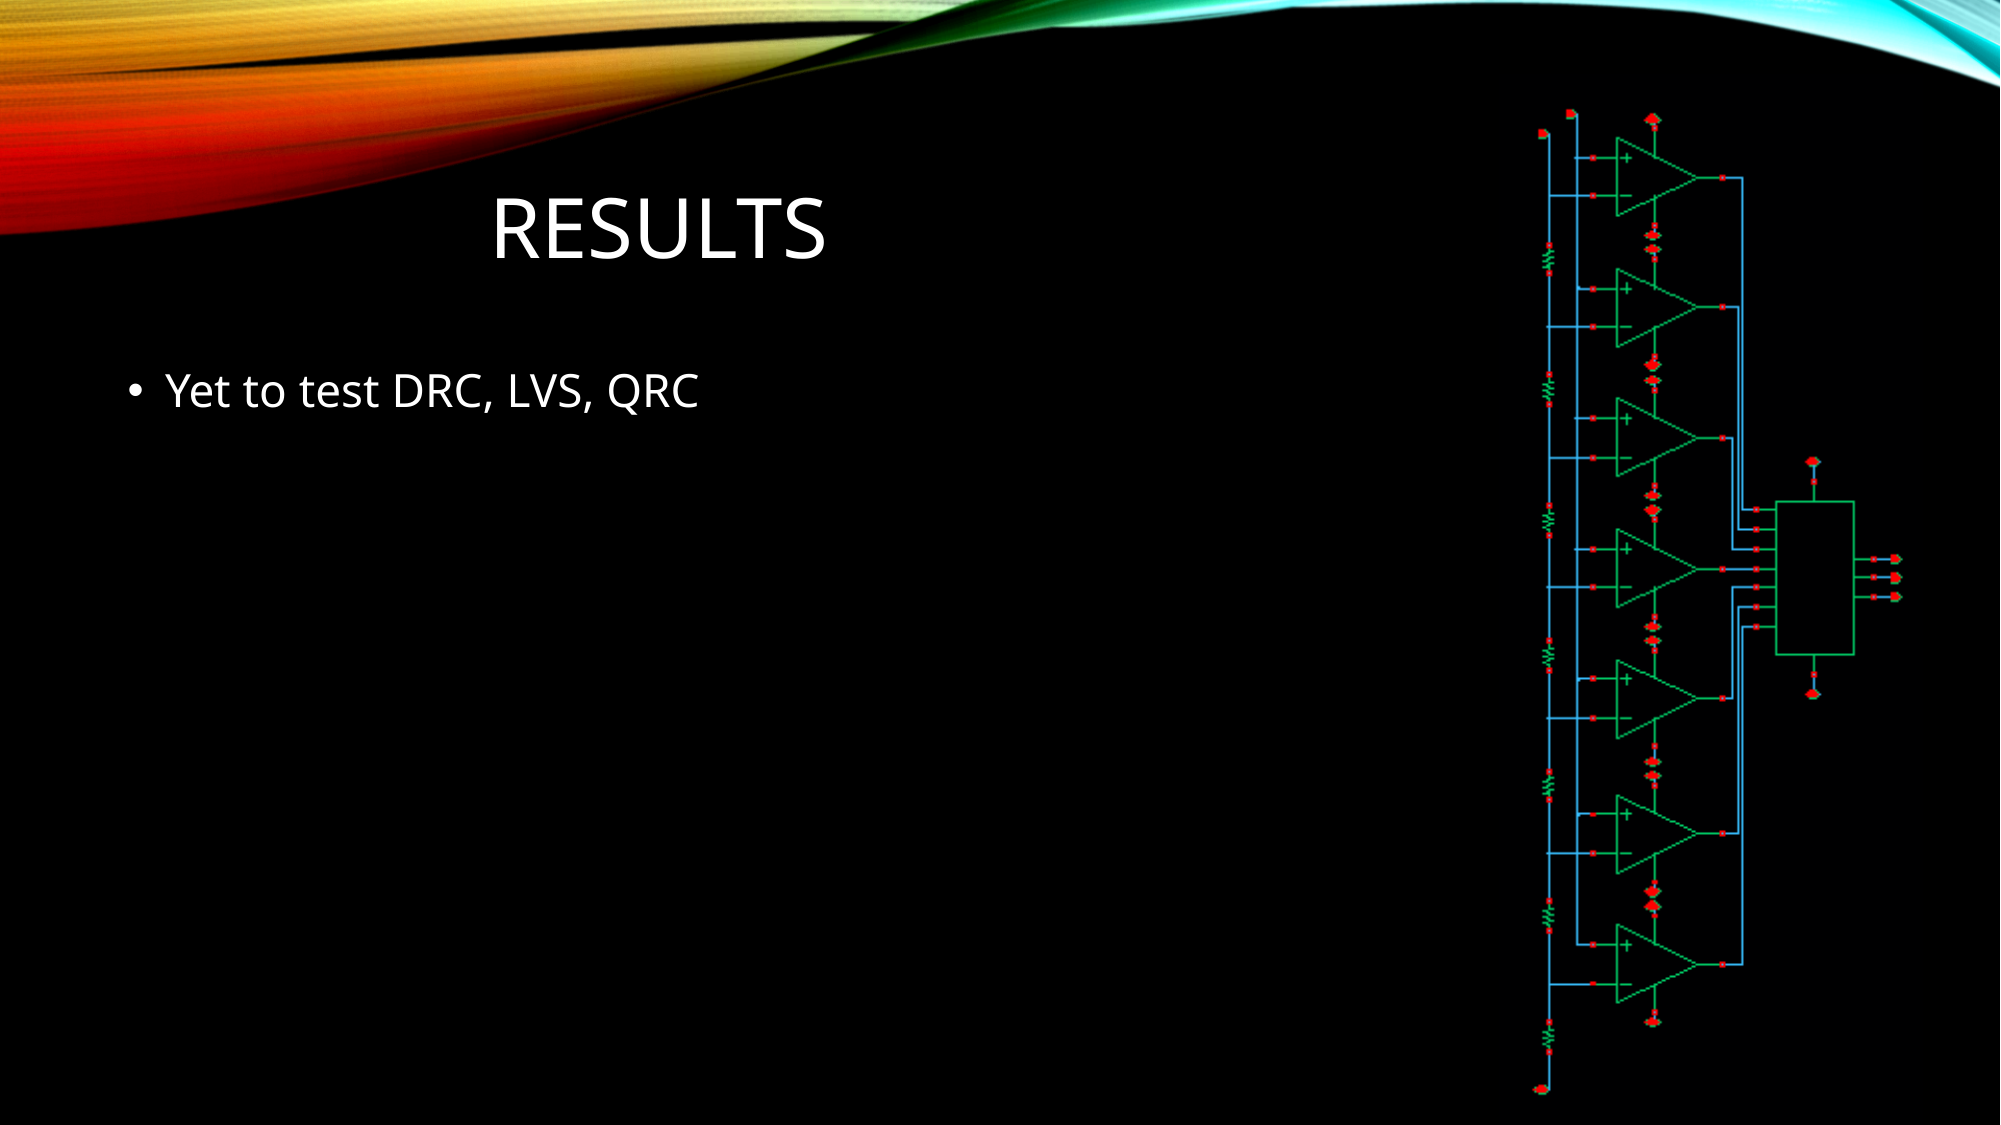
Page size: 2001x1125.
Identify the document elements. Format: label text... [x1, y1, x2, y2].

list Yet to test DRC, LVS, QRC [112, 360, 1499, 1021]
title Results [474, 125, 1499, 338]
picture [0, 0, 2000, 1125]
